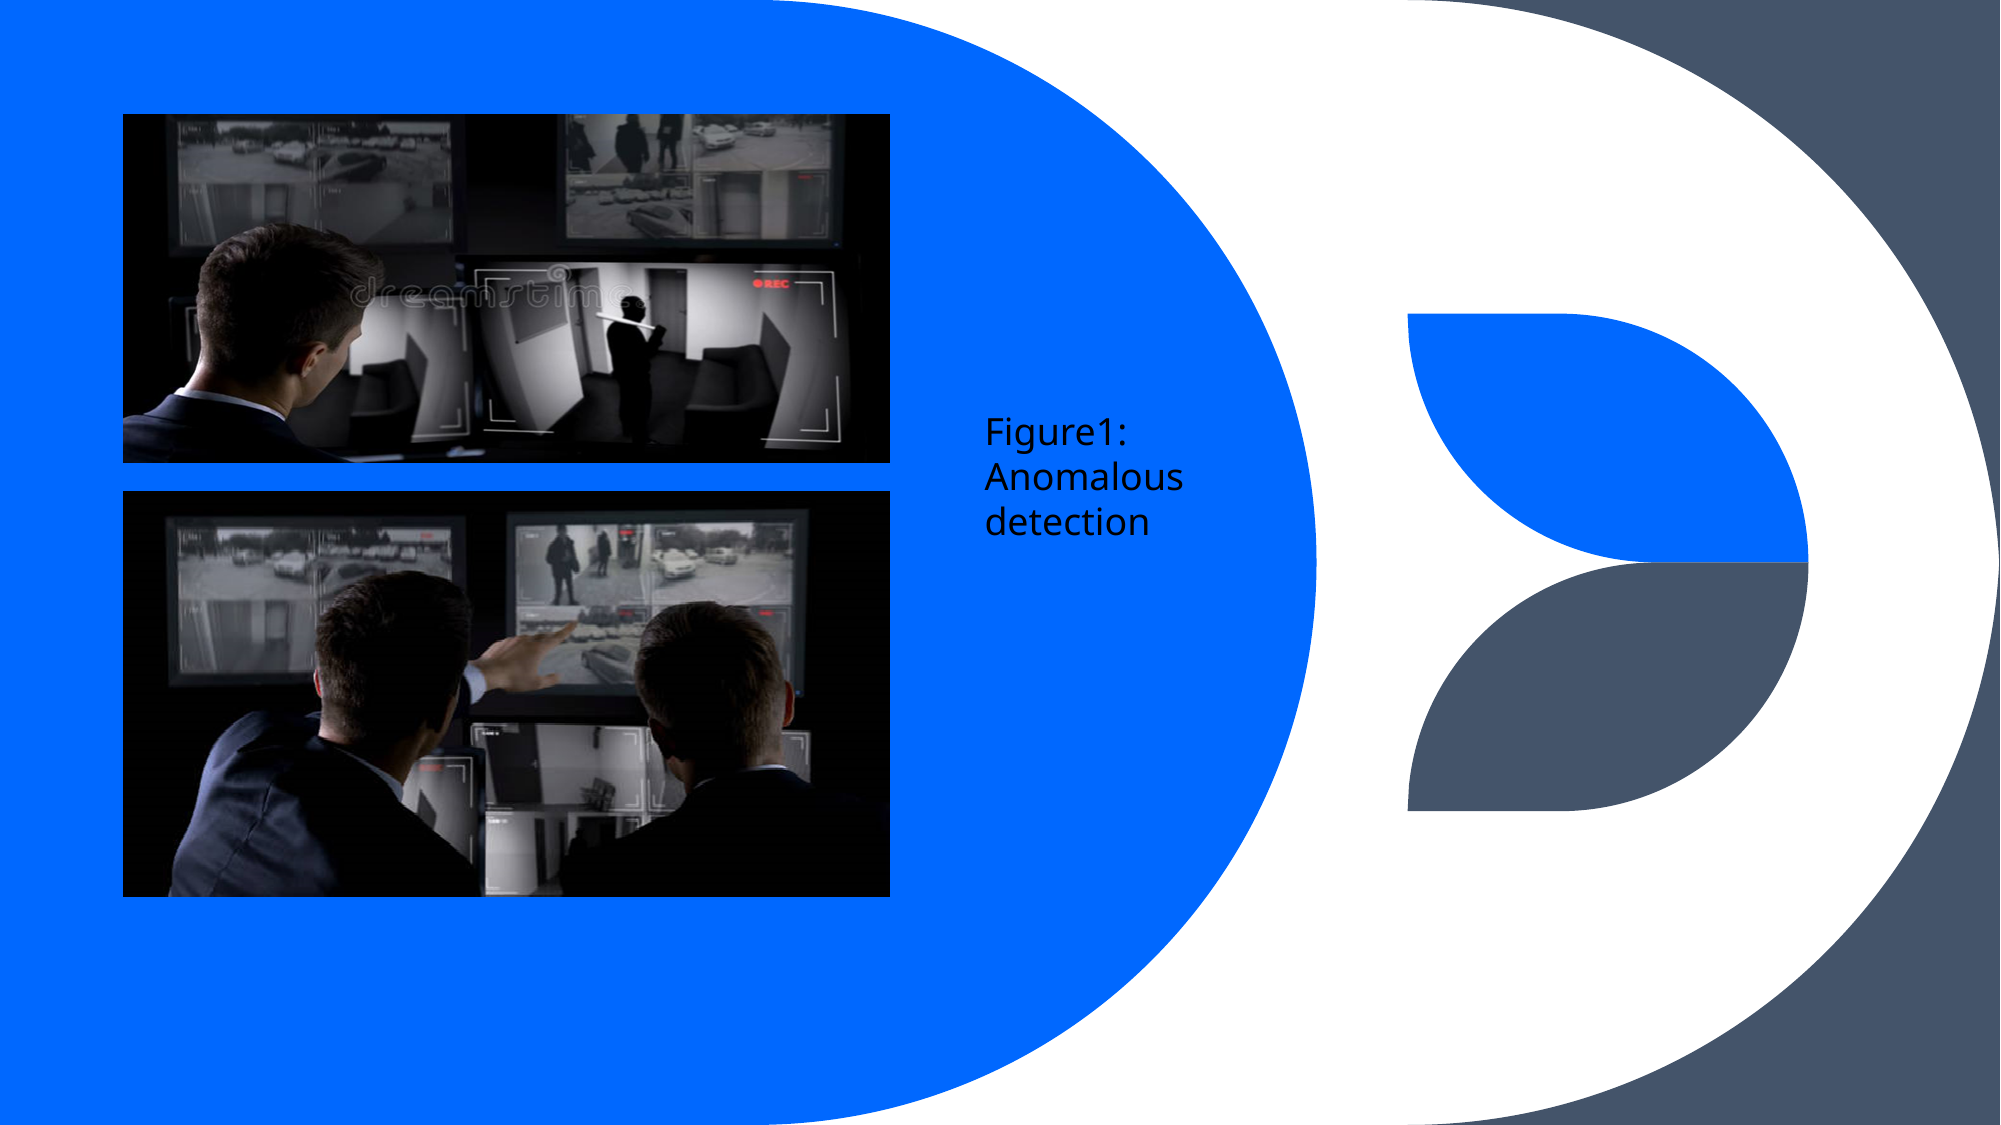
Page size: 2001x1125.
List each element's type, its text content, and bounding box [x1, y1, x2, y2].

picture [123, 114, 890, 464]
picture [123, 491, 890, 898]
text_box Figure1: Anomalous detection [969, 400, 1228, 551]
